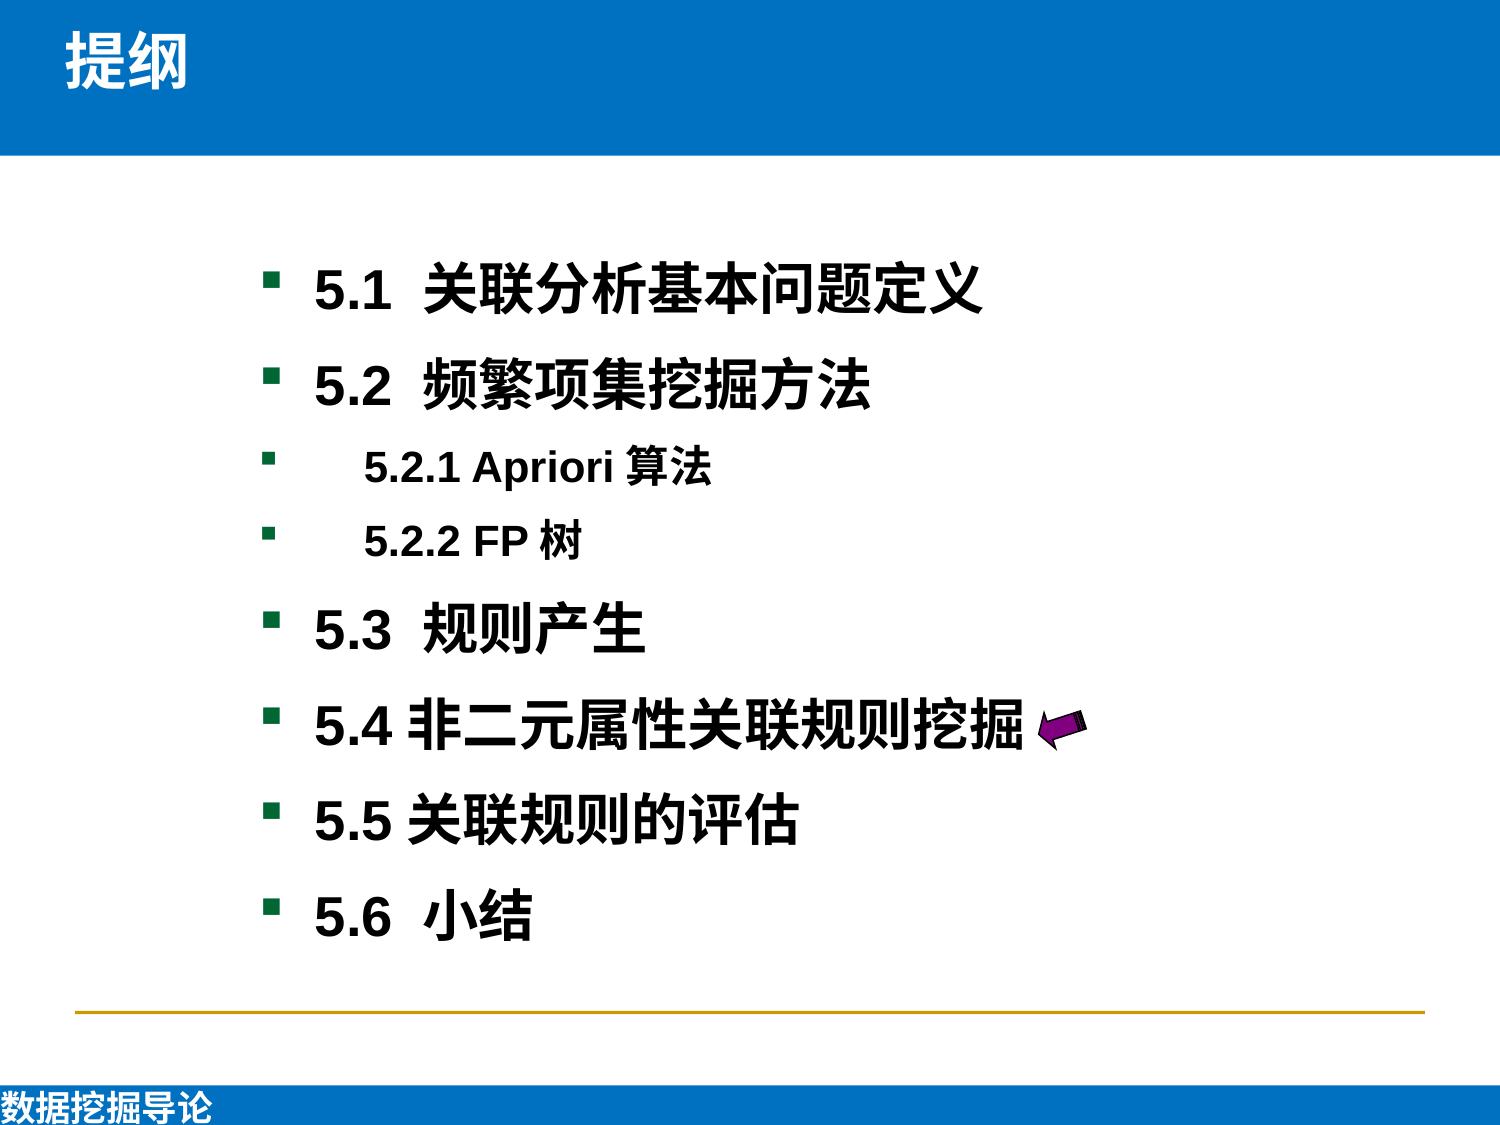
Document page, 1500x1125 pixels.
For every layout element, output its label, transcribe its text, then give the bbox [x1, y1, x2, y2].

text_box [1038, 710, 1087, 749]
list 提纲 [49, 14, 1034, 140]
text_box 5.1 关联分析基本问题定义 5.2 频繁项集挖掘方法 5.2.1 Apriori算法 5.2.2 FP树 5.3 规则产生 5.4非二元属性关联规则挖掘 5.5关联规则的评估 5.6 小结 [243, 229, 1257, 810]
